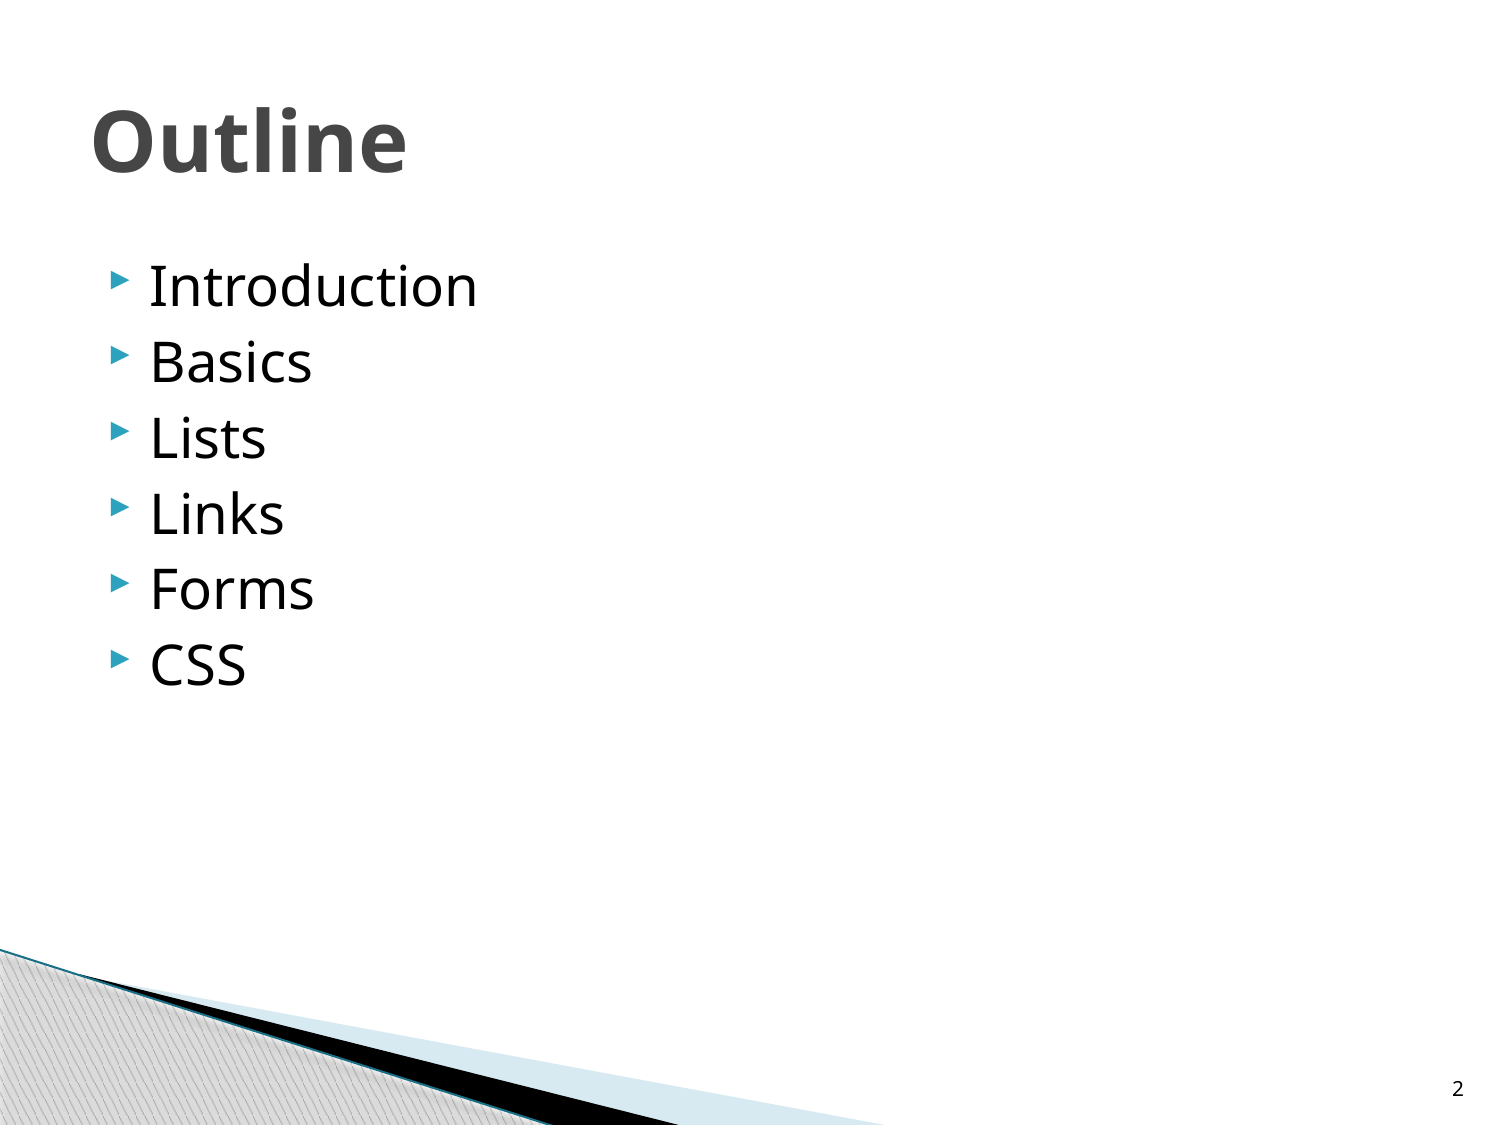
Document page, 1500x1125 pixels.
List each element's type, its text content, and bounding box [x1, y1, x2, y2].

slide_number 2 [1418, 1051, 1479, 1112]
list Introduction Basics Lists Links Forms CSS [75, 243, 1425, 986]
title Outline [75, 45, 1425, 233]
